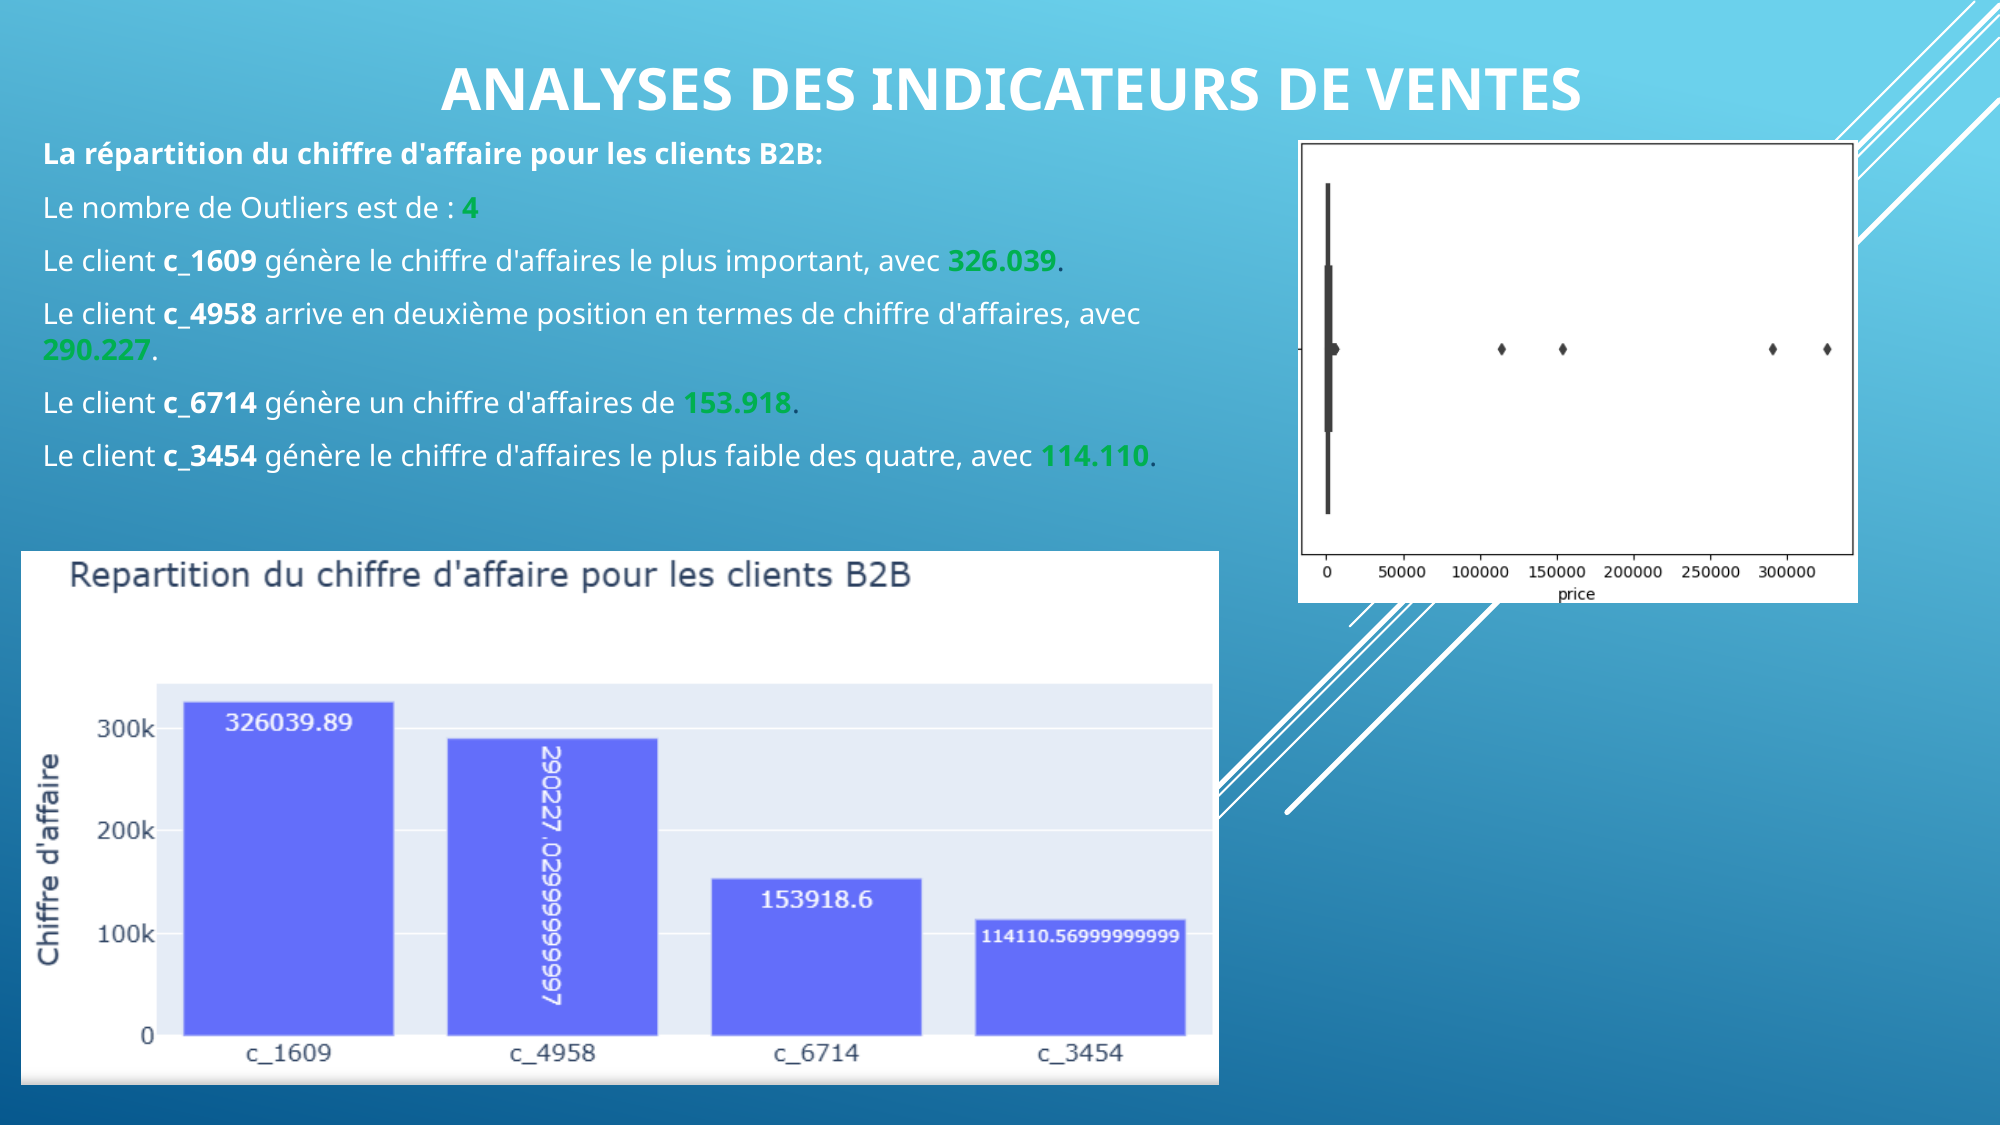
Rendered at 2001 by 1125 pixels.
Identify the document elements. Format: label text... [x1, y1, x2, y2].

text_box Analyses des indicateurs de ventes [281, 22, 1744, 129]
picture [21, 551, 1220, 1085]
picture [1297, 140, 1858, 604]
text_box La répartition du chiffre d'affaire pour les clients B2B: Le nombre de Outliers est de : 4 Le client c_1609 génère le chiffre d'affaires le plus important, avec 326.039. Le client c_4958 arrive en deuxième position en termes de chiffre d'affaires, avec 290.227. Le client c_6714 génère un chiffre d'affaires de 153.918. Le client c_3454 génère le chiffre d'affaires le plus faible des quatre, avec 114.110. [27, 128, 1214, 551]
